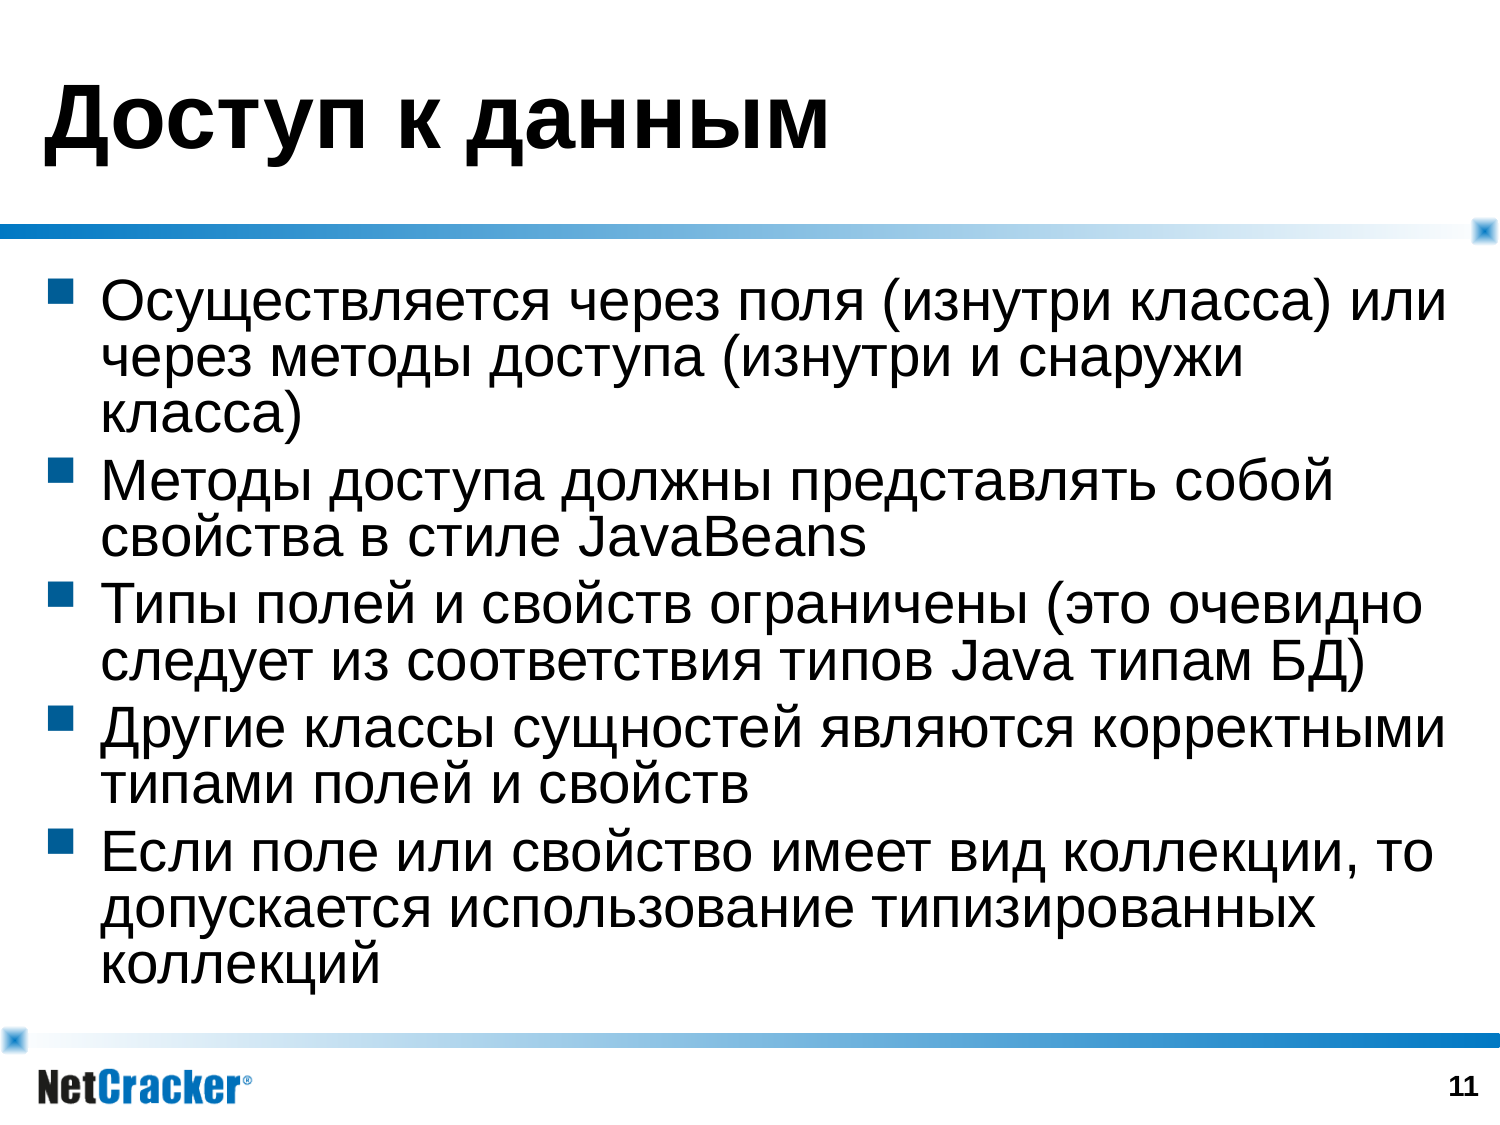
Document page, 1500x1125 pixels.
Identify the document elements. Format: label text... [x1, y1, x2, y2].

title Доступ к данным [29, 0, 1470, 225]
picture [34, 1063, 256, 1118]
list Осуществляется через поля (изнутри класса) или через методы доступа (изнутри и снаружи класса) Методы доступа должны представлять собой свойства в стиле JavaBeans Типы полей и свойств ограничены (это очевидно следует из соответствия типов Java типам БД) Другие классы сущностей являются корректными типами полей и свойств Если поле или свойство имеет вид коллекции, то допускается использование типизированных коллекций [29, 268, 1470, 1004]
slide_number 10 [1143, 1034, 1495, 1111]
